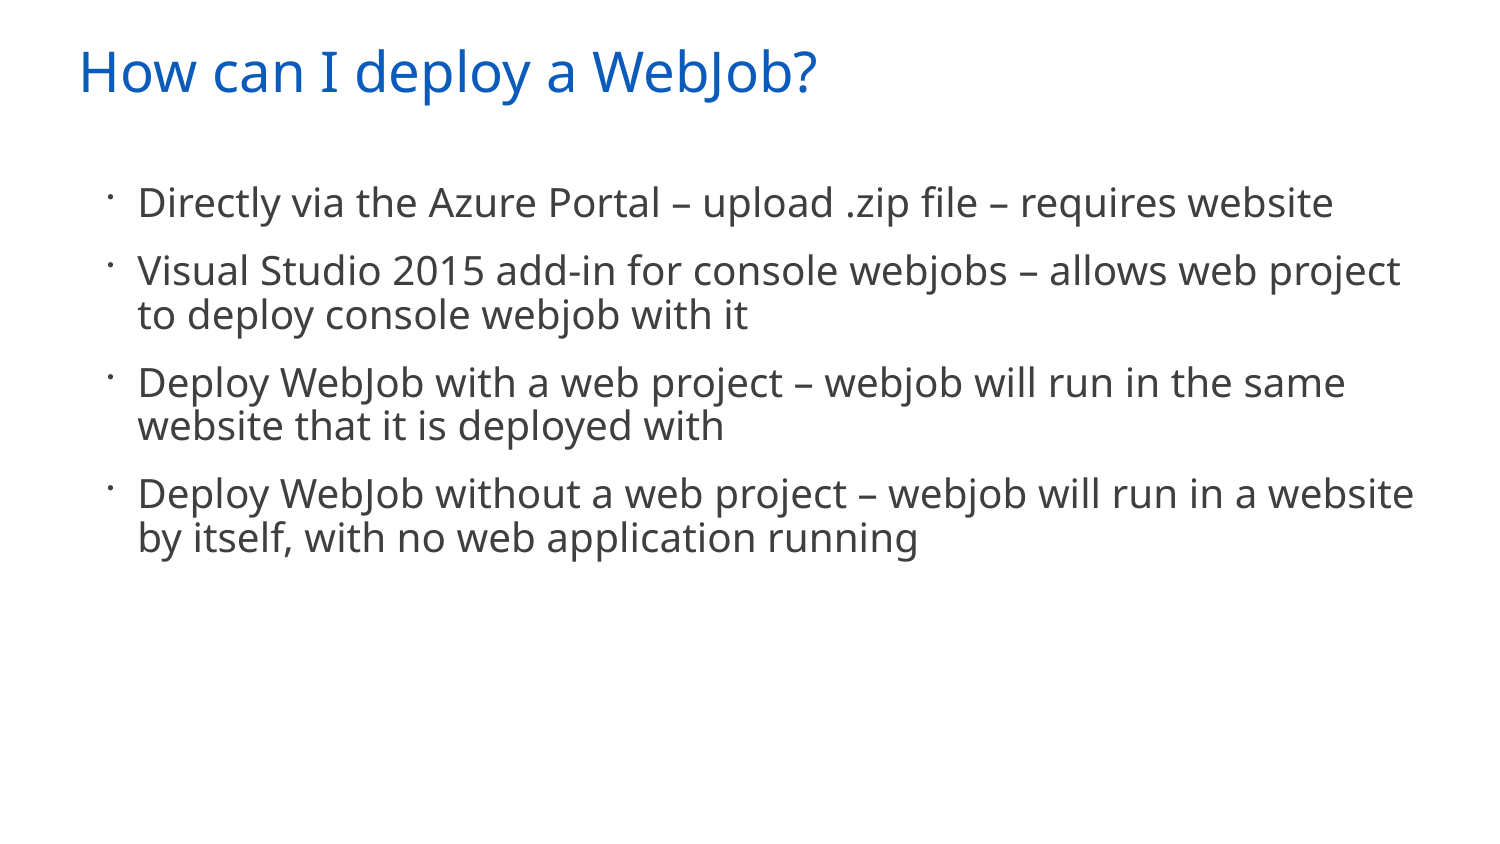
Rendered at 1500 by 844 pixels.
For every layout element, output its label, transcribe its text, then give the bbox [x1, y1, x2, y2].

list Directly via the Azure Portal – upload .zip file – requires website Visual Studio 2015 add-in for console webjobs – allows web project to deploy console webjob with it Deploy WebJob with a web project – webjob will run in the same website that it is deployed with Deploy WebJob without a web project – webjob will run in a website by itself, with no web application running [88, 175, 1461, 570]
title How can I deploy a WebJob? [63, 28, 1436, 122]
